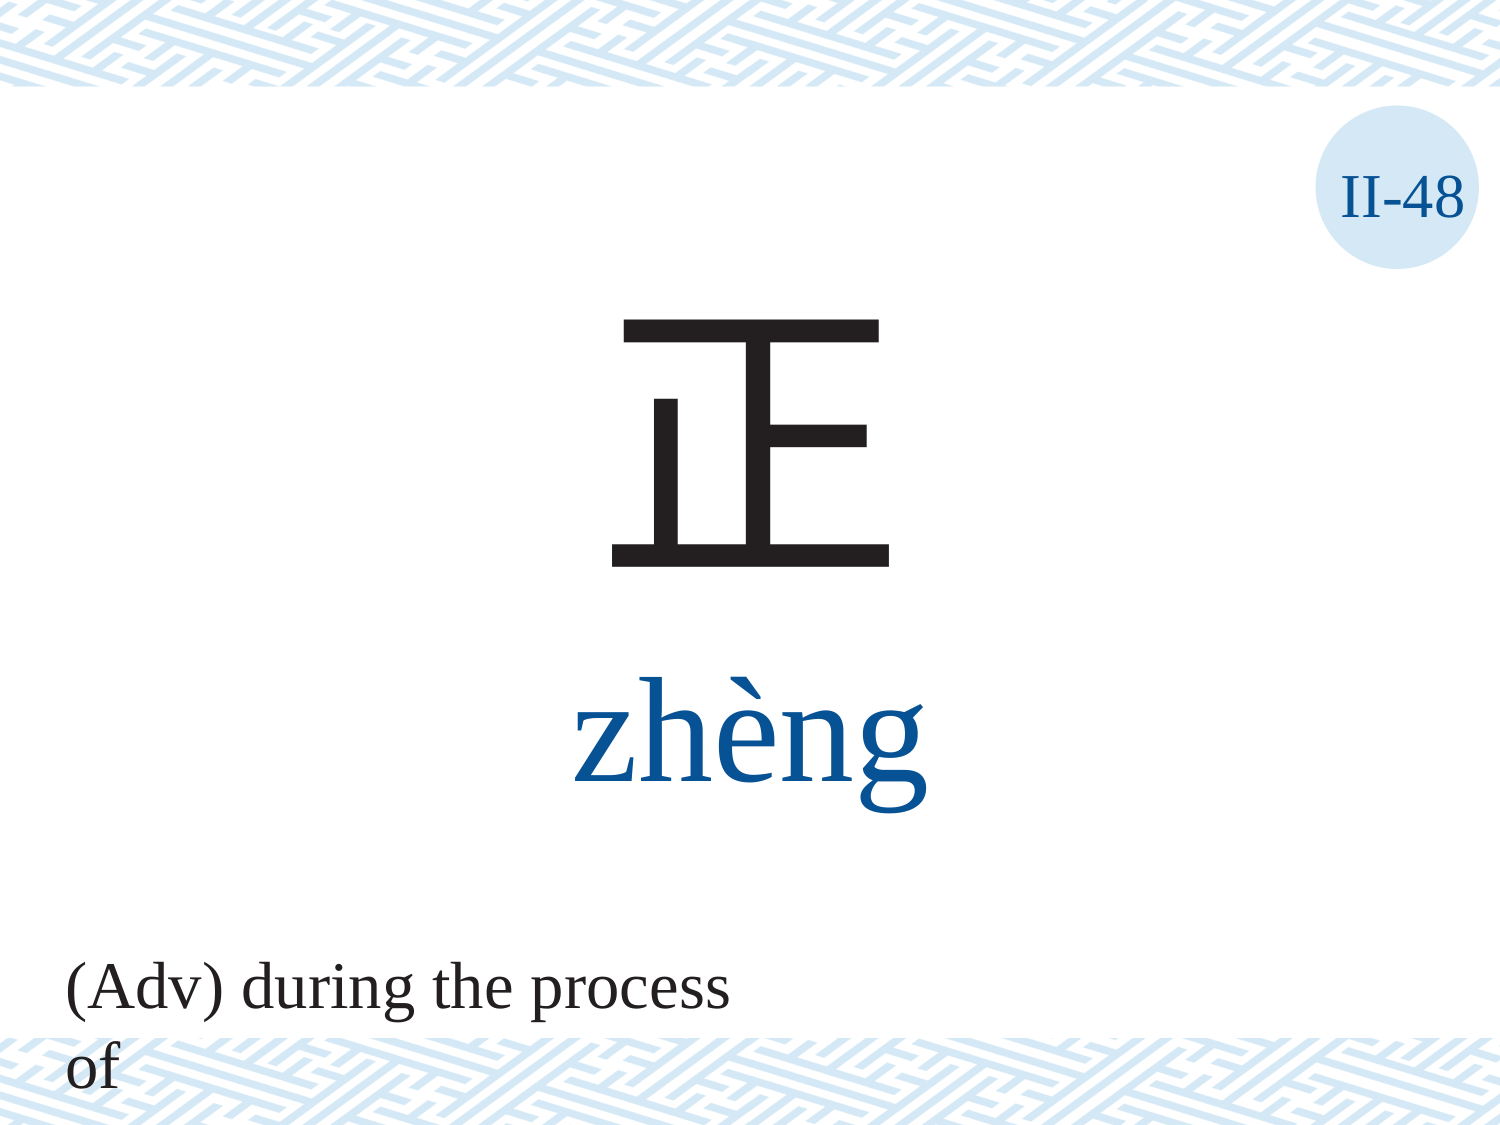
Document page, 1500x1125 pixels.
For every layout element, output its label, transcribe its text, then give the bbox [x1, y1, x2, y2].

text_box II-48 正 zhèng [568, 154, 1466, 812]
text_box (Adv) during the process of [62, 942, 804, 1103]
picture [0, 0, 1500, 1125]
